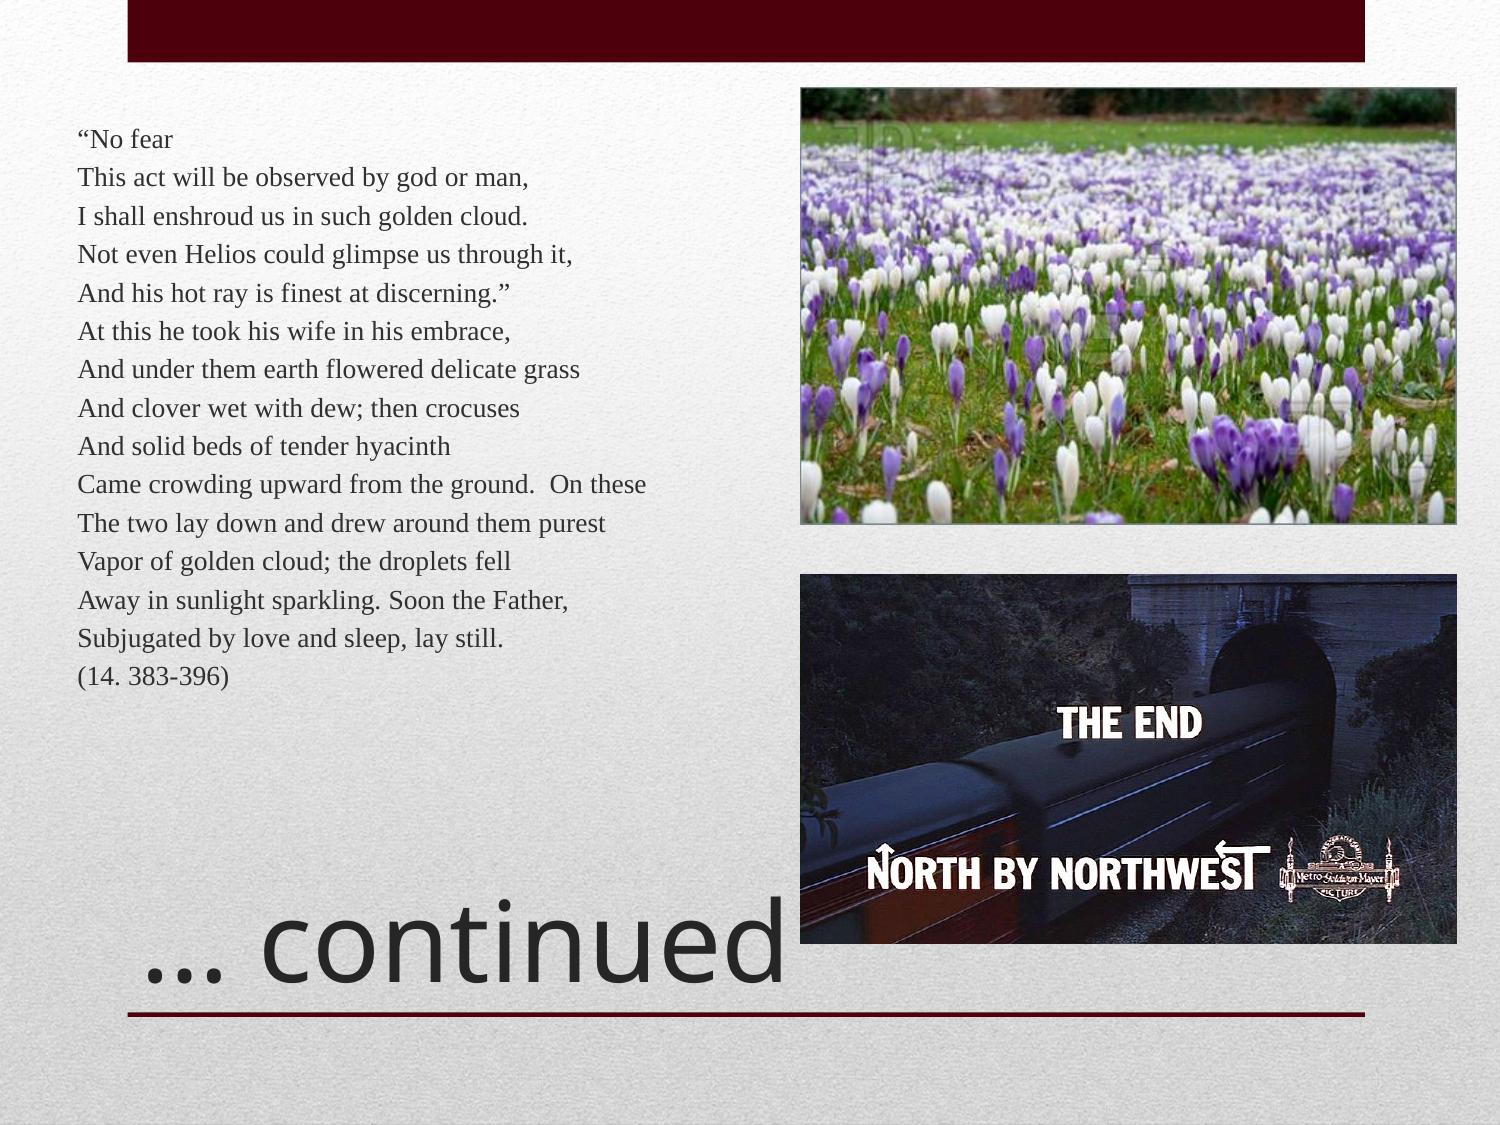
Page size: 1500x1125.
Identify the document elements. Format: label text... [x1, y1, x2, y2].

title … continued [125, 750, 1238, 1013]
picture [799, 573, 1458, 945]
picture [799, 86, 1458, 526]
list “No fear This act will be observed by god or man, I shall enshroud us in such golden cloud. Not even Helios could glimpse us through it, And his hot ray is finest at discerning.” At this he took his wife in his embrace, And under them earth flowered delicate grass And clover wet with dew; then crocuses And solid beds of tender hyacinth Came crowding upward from the ground. On these The two lay down and drew around them purest Vapor of golden cloud; the droplets fell Away in sunlight sparkling. Soon the Father, Subjugated by love and sleep, lay still. (14. 383-396) [62, 112, 750, 700]
